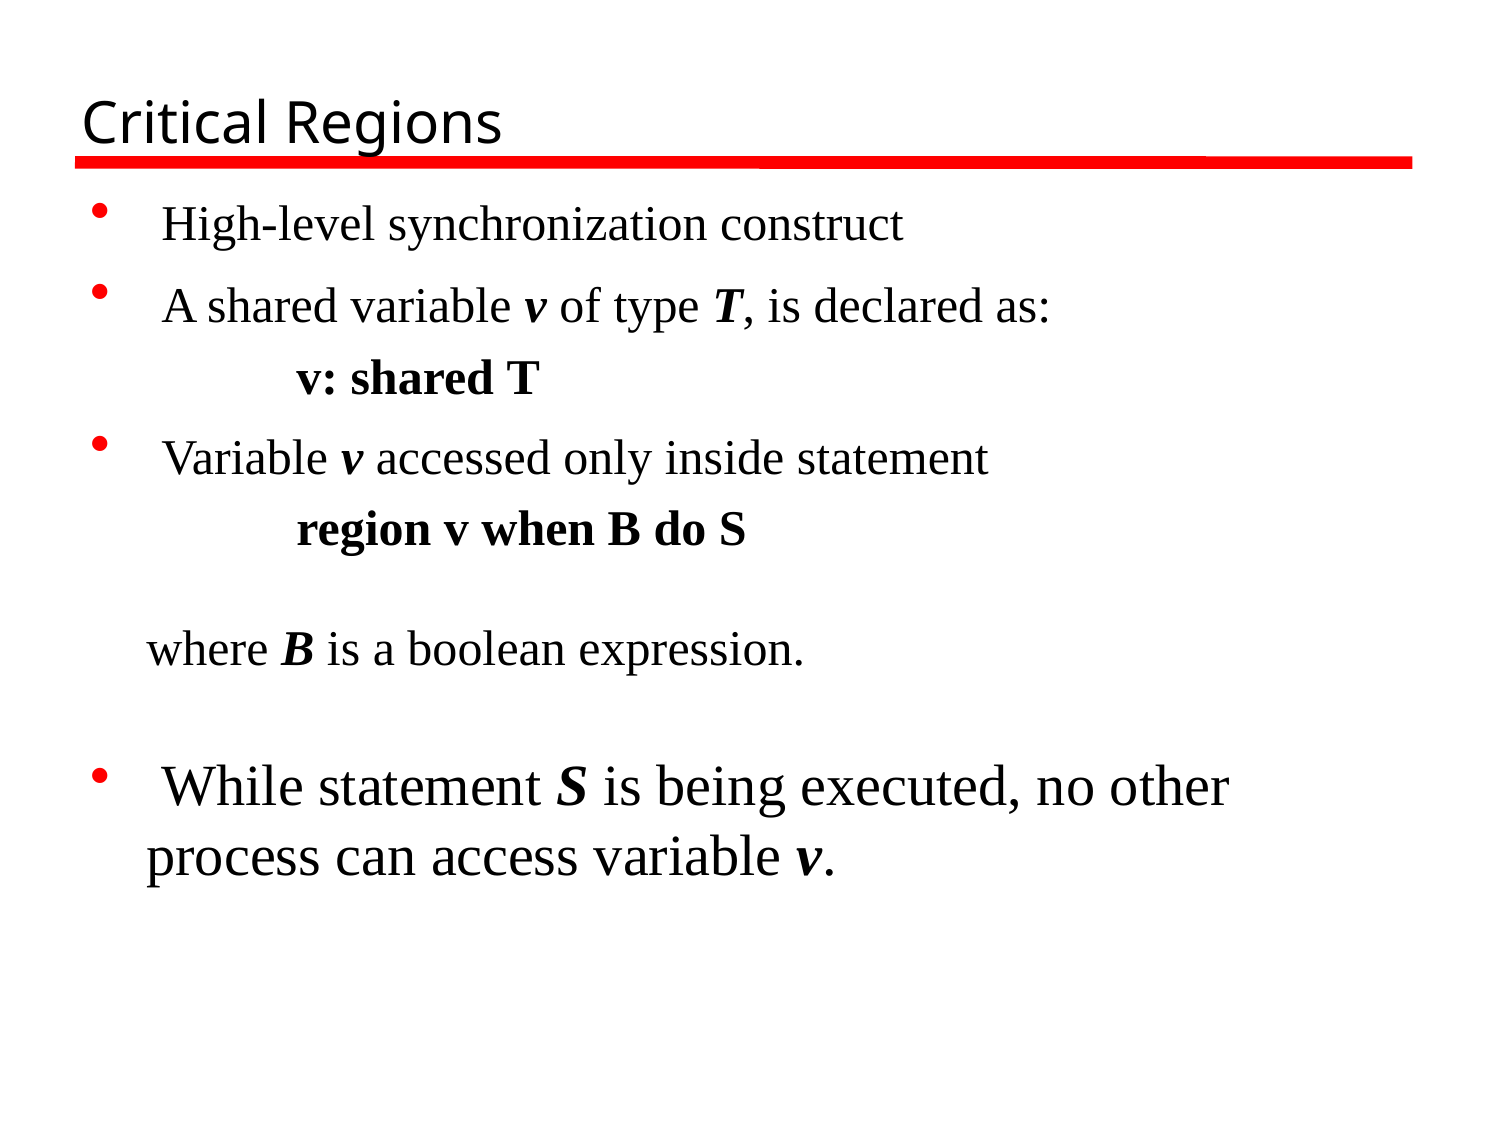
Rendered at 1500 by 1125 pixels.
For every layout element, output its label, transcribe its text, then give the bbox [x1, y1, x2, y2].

title Critical Regions [66, 24, 1413, 163]
list High-level synchronization construct A shared variable v of type T, is declared as: v: shared T Variable v accessed only inside statement region v when B do S where B is a boolean expression. While statement S is being executed, no other process can access variable v. [74, 174, 1417, 1101]
